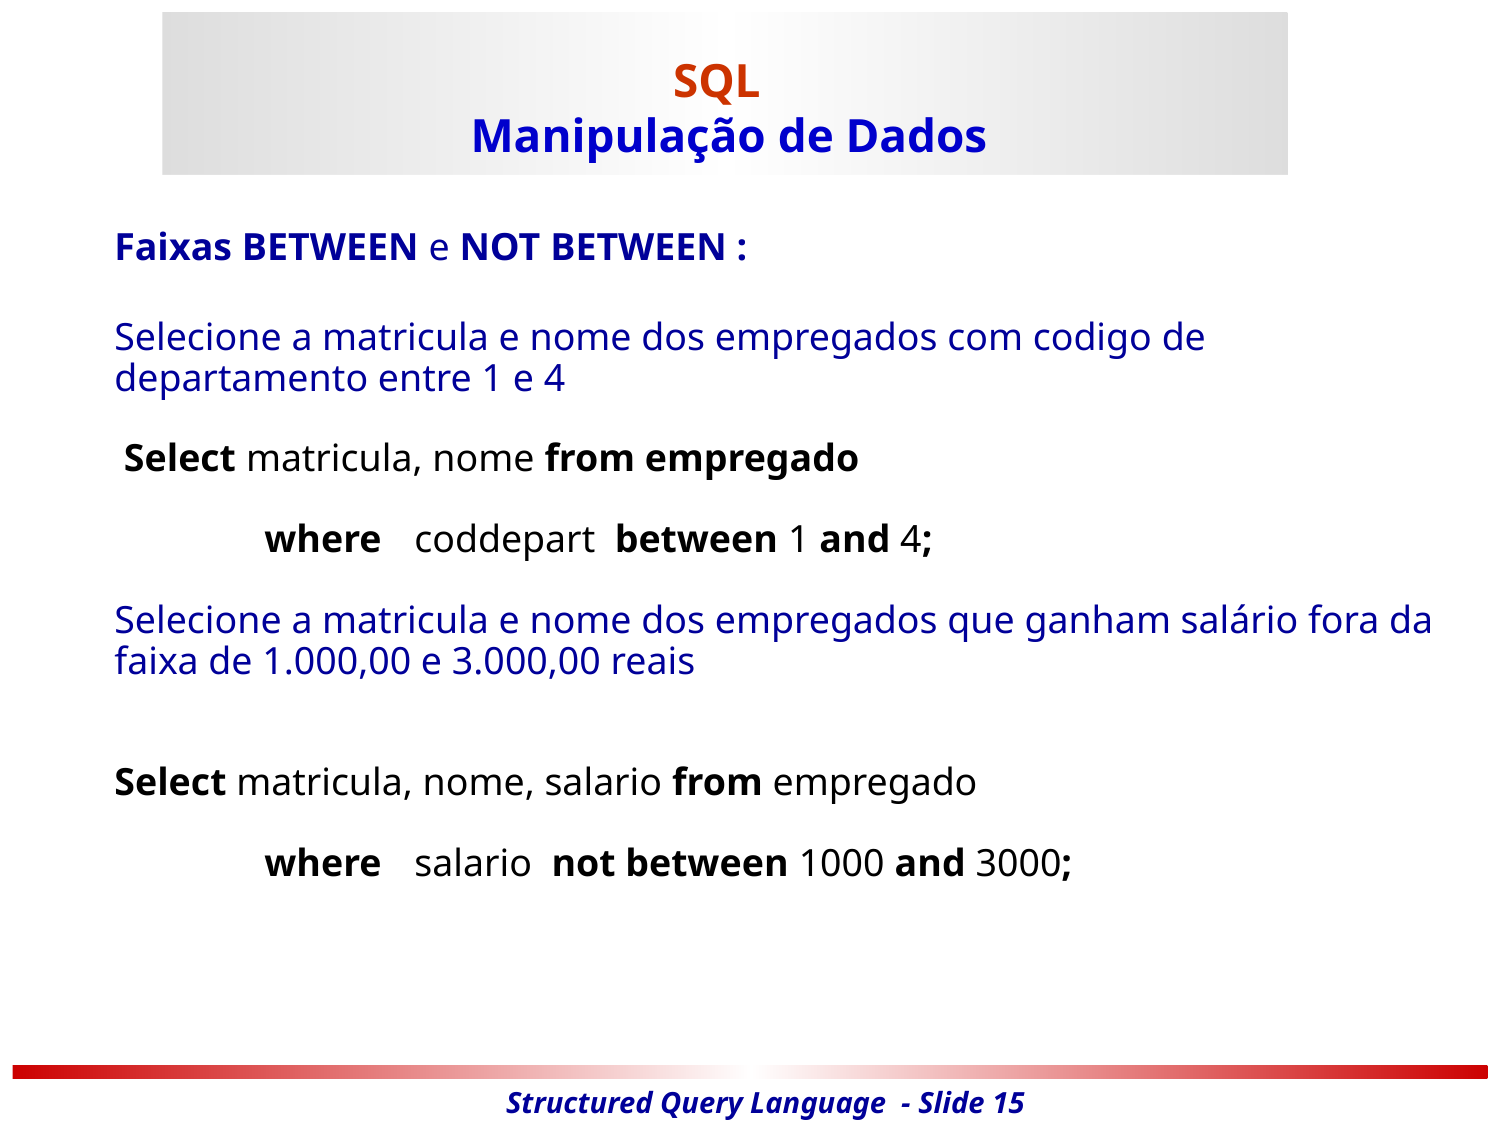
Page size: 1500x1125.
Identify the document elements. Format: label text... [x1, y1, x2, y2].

list Faixas BETWEEN e NOT BETWEEN : Selecione a matricula e nome dos empregados com codigo de departamento entre 1 e 4 Select matricula, nome from empregado where coddepart between 1 and 4; Selecione a matricula e nome dos empregados que ganham salário fora da faixa de 1.000,00 e 3.000,00 reais Select matricula, nome, salario from empregado where salario not between 1000 and 3000; [37, 174, 1451, 973]
title SQL Manipulação de Dados [49, 4, 1397, 174]
